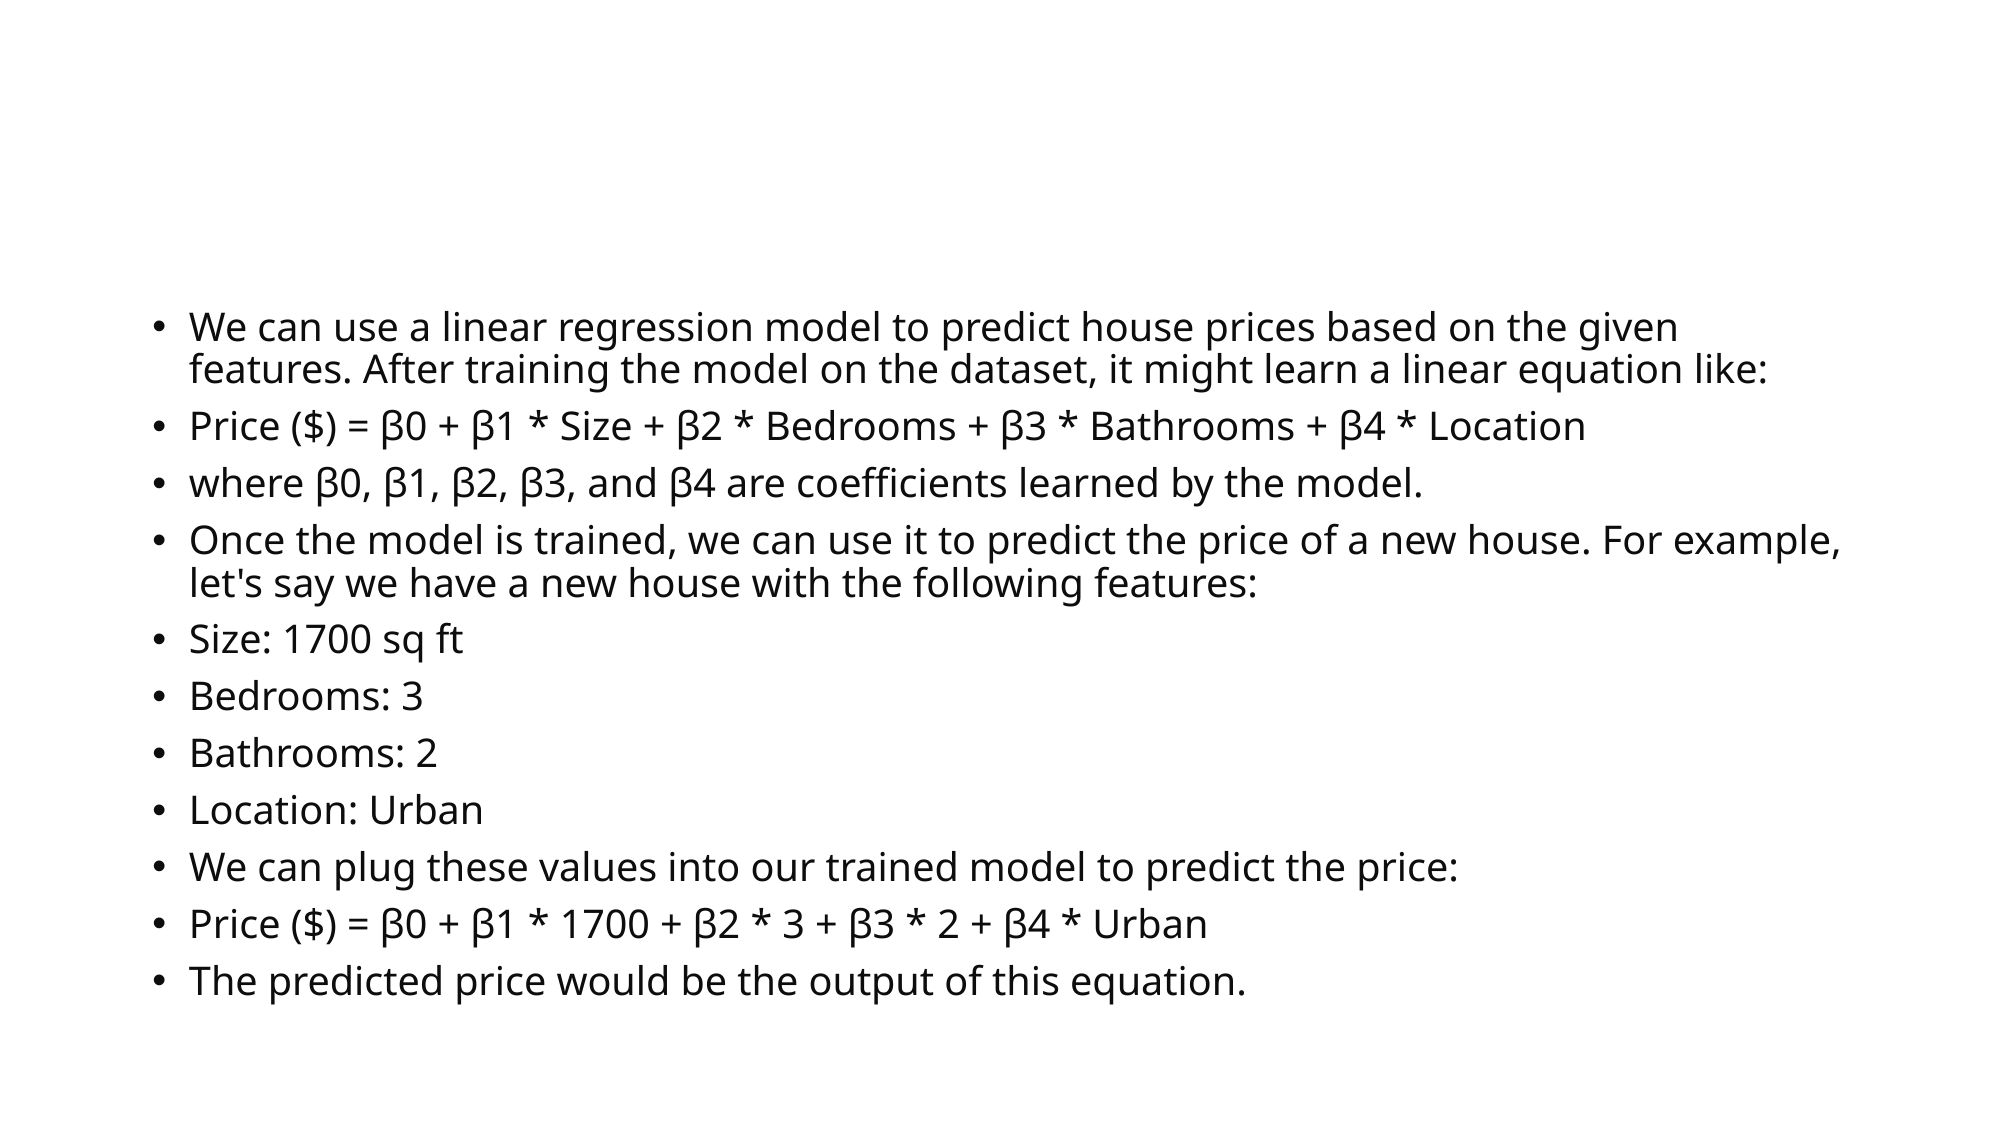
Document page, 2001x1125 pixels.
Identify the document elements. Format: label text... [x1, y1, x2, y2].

list We can use a linear regression model to predict house prices based on the given features. After training the model on the dataset, it might learn a linear equation like: Price ($) = β0 + β1 * Size + β2 * Bedrooms + β3 * Bathrooms + β4 * Location where β0, β1, β2, β3, and β4 are coefficients learned by the model. Once the model is trained, we can use it to predict the price of a new house. For example, let's say we have a new house with the following features: Size: 1700 sq ft Bedrooms: 3 Bathrooms: 2 Location: Urban We can plug these values into our trained model to predict the price: Price ($) = β0 + β1 * 1700 + β2 * 3 + β3 * 2 + β4 * Urban The predicted price would be the output of this equation. [137, 299, 1863, 1014]
